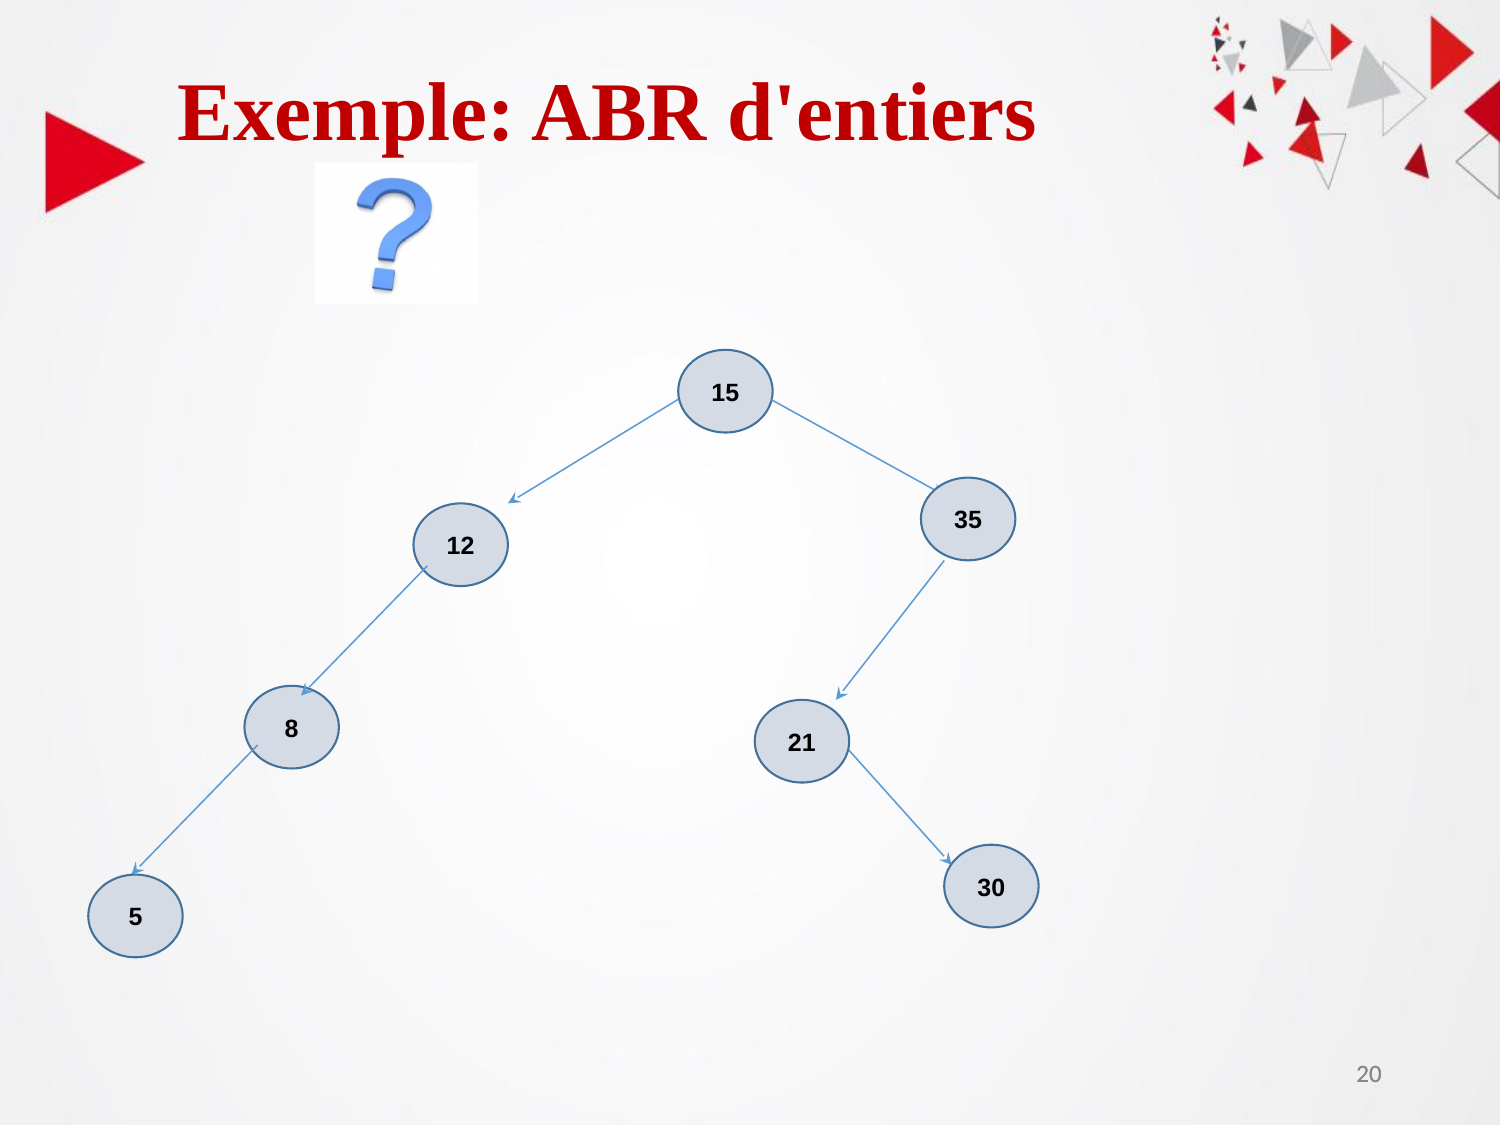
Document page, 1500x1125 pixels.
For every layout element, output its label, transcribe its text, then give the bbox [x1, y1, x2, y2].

text_box Exemple: ABR d'entiers [162, 49, 1063, 211]
text_box 30 [944, 844, 1039, 928]
text_box 35 [920, 477, 1016, 561]
picture [0, 0, 1500, 1125]
slide_number ‹#› [1059, 1042, 1397, 1103]
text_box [507, 399, 679, 504]
text_box 21 [754, 699, 850, 783]
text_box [835, 560, 945, 701]
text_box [770, 399, 945, 496]
text_box 15 [678, 349, 773, 433]
text_box 12 [413, 503, 508, 587]
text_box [131, 744, 258, 875]
text_box 5 [88, 875, 183, 958]
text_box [846, 746, 952, 866]
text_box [300, 565, 428, 696]
text_box 8 [244, 685, 339, 769]
